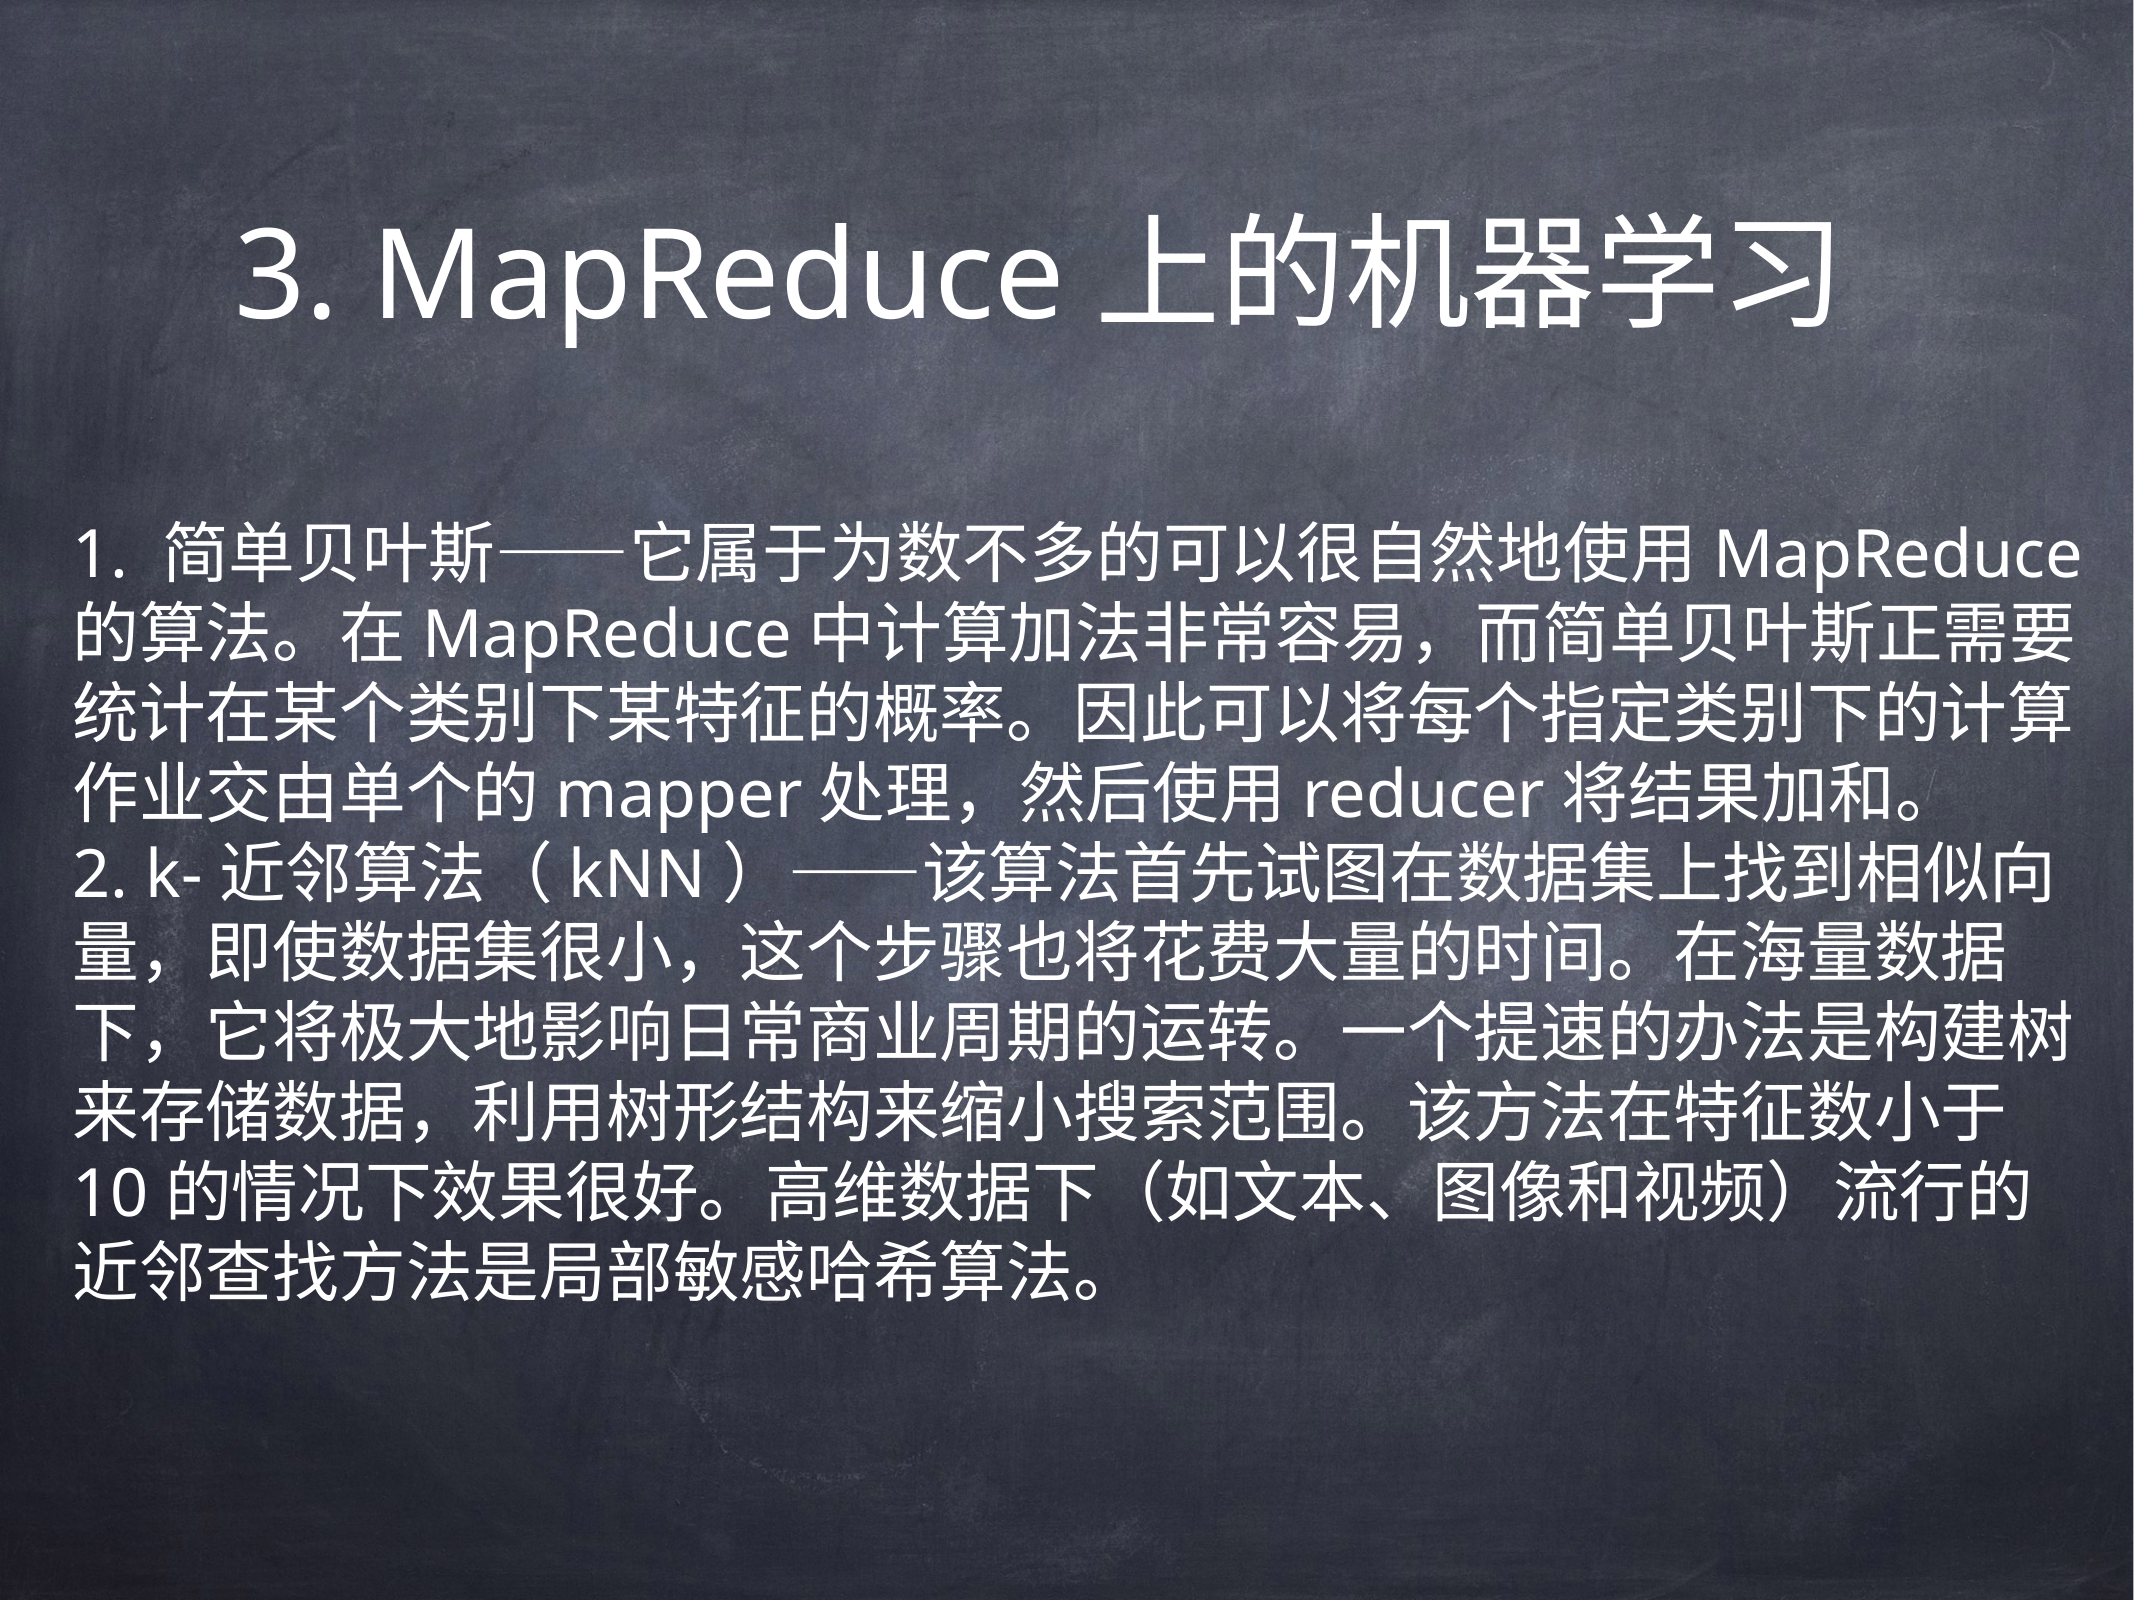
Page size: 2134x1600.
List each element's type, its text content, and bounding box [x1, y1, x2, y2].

title 3. MapReduce上的机器学习 [181, 59, 1899, 478]
text_box 1. 简单贝叶斯——它属于为数不多的可以很自然地使用MapReduce的算法。在MapReduce中计算加法非常容易，而简单贝叶斯正需要统计在某个类别下某特征的概率。因此可以将每个指定类别下的计算作业交由单个的mapper处理，然后使用reducer将结果加和。 2. k-近邻算法（kNN）——该算法首先试图在数据集上找到相似向量，即使数据集很小，这个步骤也将花费大量的时间。在海量数据下，它将极大地影响日常商业周期的运转。一个提速的办法是构建树来存储数据，利用树形结构来缩小搜索范围。该方法在特征数小于10的情况下效果很好。高维数据下（如文本、图像和视频）流行的近邻查找方法是局部敏感哈希算法。 [64, 502, 2097, 1399]
picture [0, 0, 2134, 1600]
